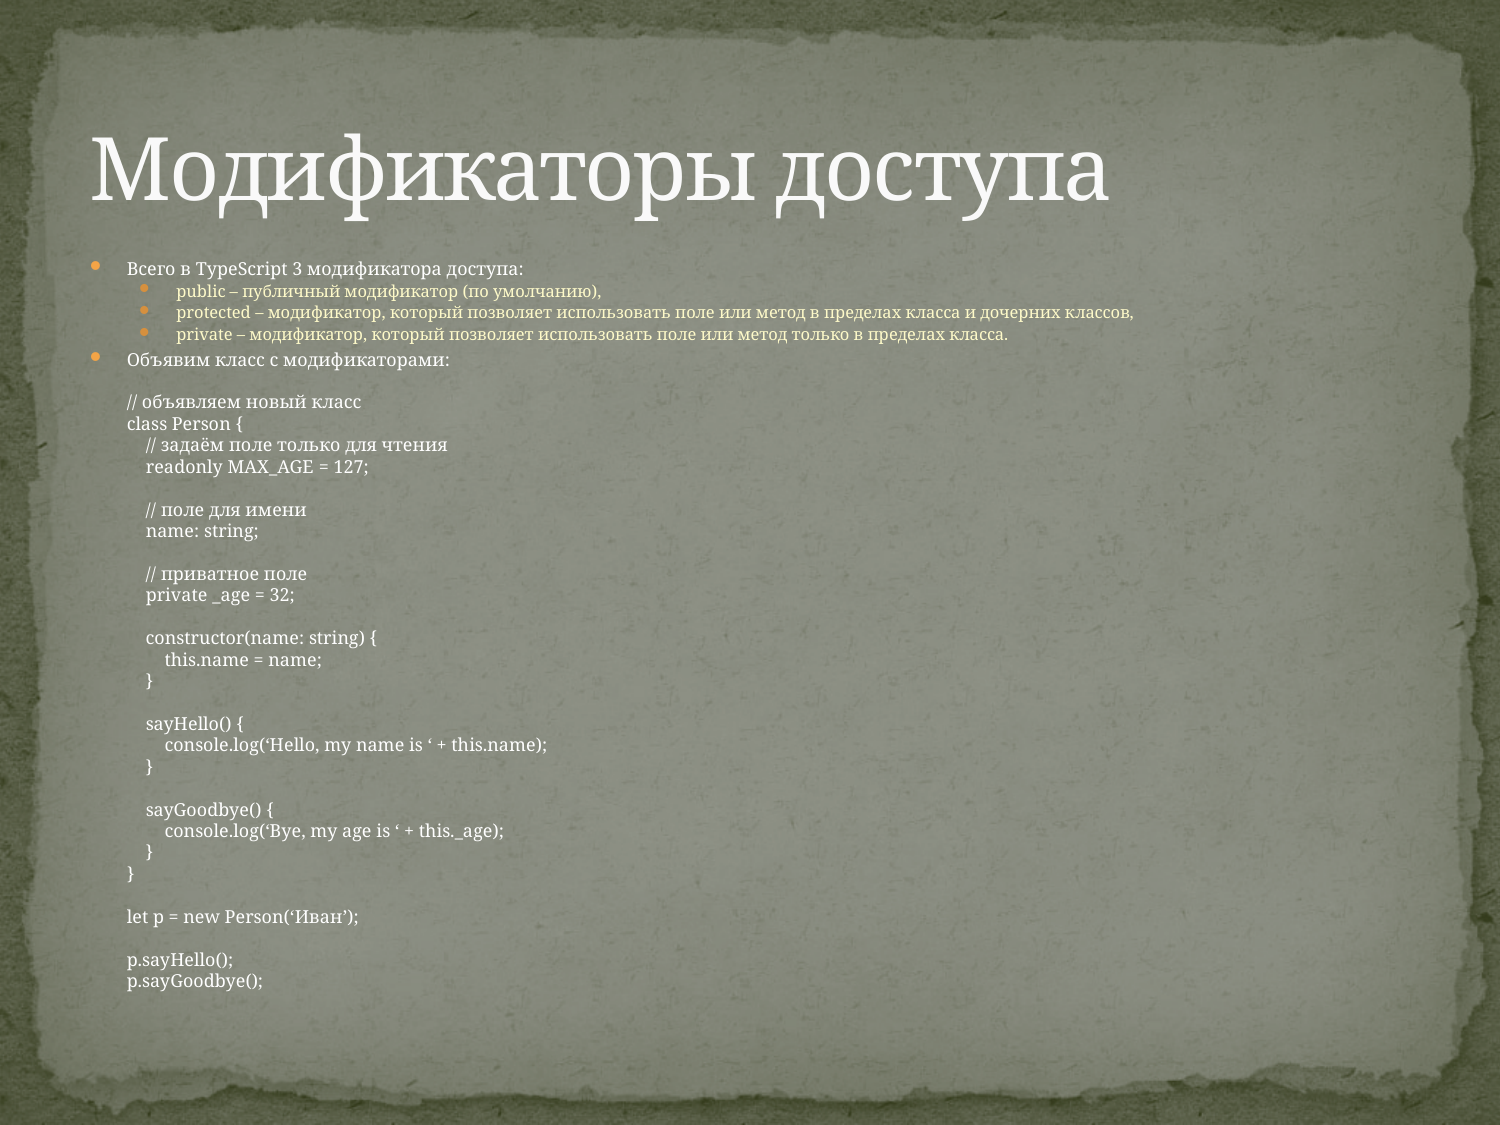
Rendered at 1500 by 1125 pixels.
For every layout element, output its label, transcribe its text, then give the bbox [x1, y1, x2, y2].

title Модификаторы доступа [74, 24, 1425, 225]
list Всего в TypeScript 3 модификатора доступа: public – публичный модификатор (по умолчанию), protected – модификатор, который позволяет использовать поле или метод в пределах класса и дочерних классов, private – модификатор, который позволяет использовать поле или метод только в пределах класса. Объявим класс с модификаторами: // объявляем новый класс class Person { // задаём поле только для чтения readonly MAX_AGE = 127; // поле для имени name: string; // приватное поле private _age = 32; constructor(name: string) { this.name = name; } sayHello() { console.log(‘Hello, my name is ‘ + this.name); } sayGoodbye() { console.log(‘Bye, my age is ‘ + this._age); } } let p = new Person(‘Иван’); p.sayHello(); p.sayGoodbye(); [75, 249, 1425, 1000]
